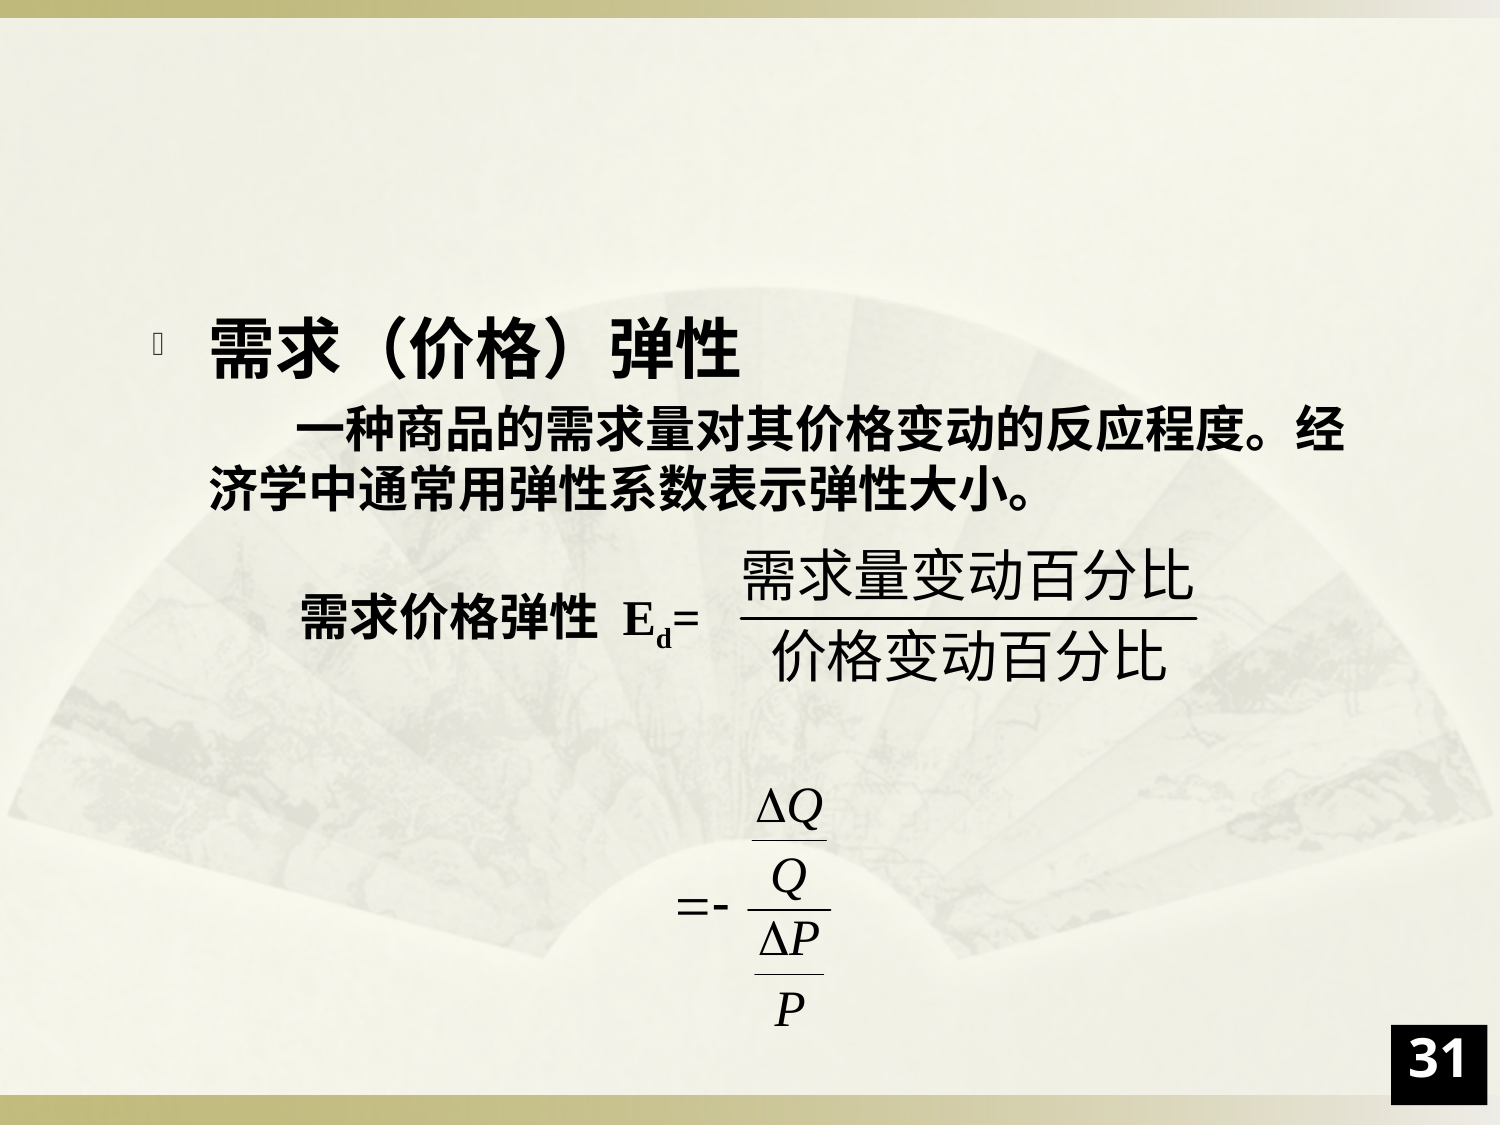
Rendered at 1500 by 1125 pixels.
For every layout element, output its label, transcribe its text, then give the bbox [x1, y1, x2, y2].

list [664, 773, 840, 1039]
text_box 31 [1391, 1024, 1488, 1106]
list 需求（价格）弹性 一种商品的需求量对其价格变动的反应程度。经济学中通常用弹性系数表示弹性大小。 需求价格弹性 Ed= [137, 299, 1400, 1025]
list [730, 537, 1207, 695]
